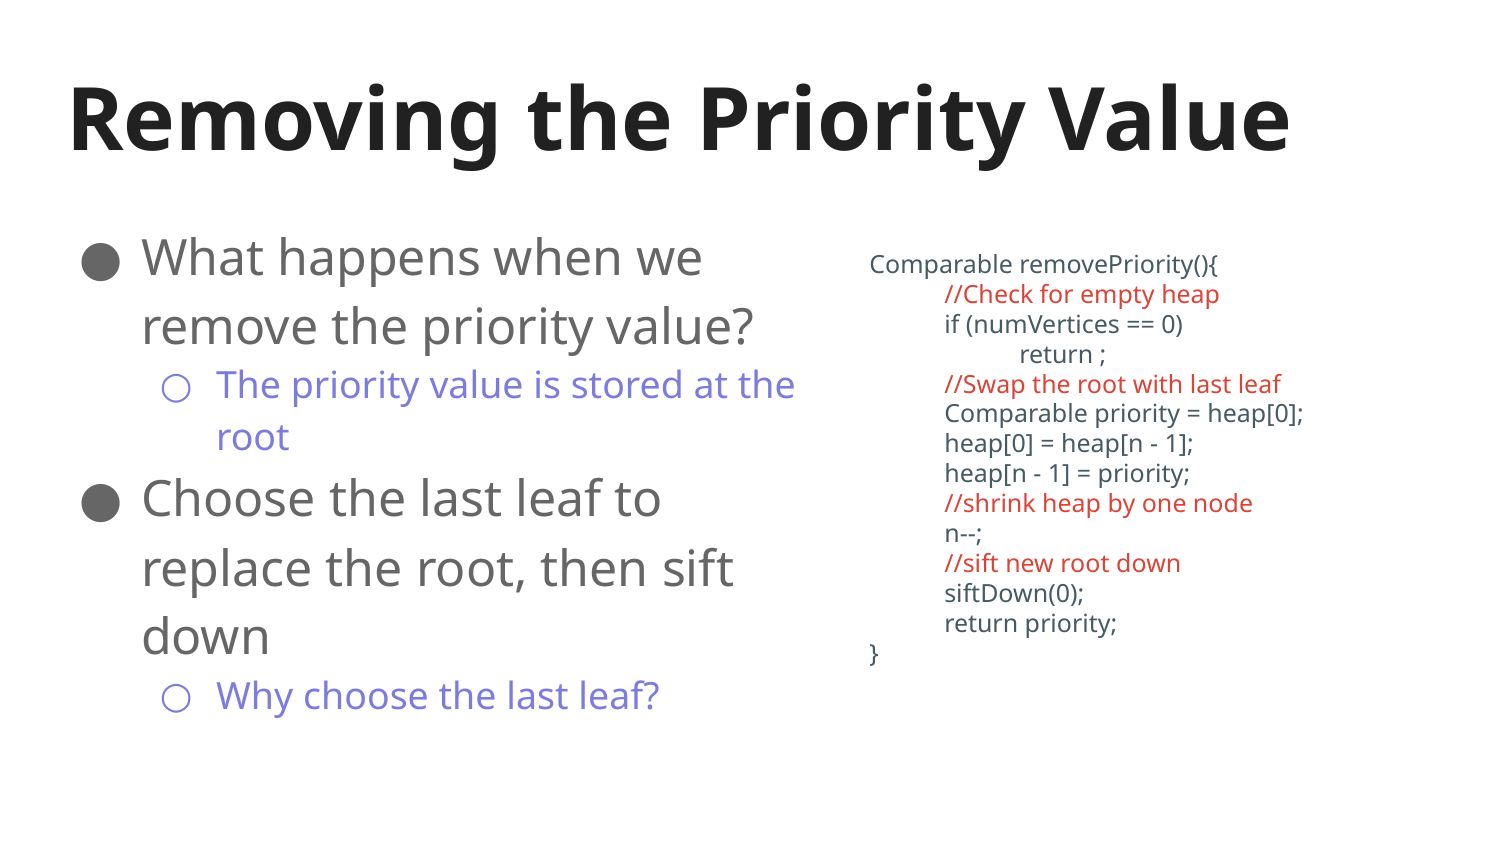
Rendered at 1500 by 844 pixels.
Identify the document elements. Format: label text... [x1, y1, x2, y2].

text_box Comparable removePriority(){ //Check for empty heap if (numVertices == 0) return ; //Swap the root with last leaf Comparable priority = heap[0]; heap[0] = heap[n - 1]; heap[n - 1] = priority; //shrink heap by one node n--; //sift new root down siftDown(0); return priority; } [854, 233, 1438, 714]
list What happens when we remove the priority value? The priority value is stored at the root Choose the last leaf to replace the root, then sift down Why choose the last leaf? [51, 201, 860, 750]
title Removing the Priority Value [51, 48, 1449, 180]
